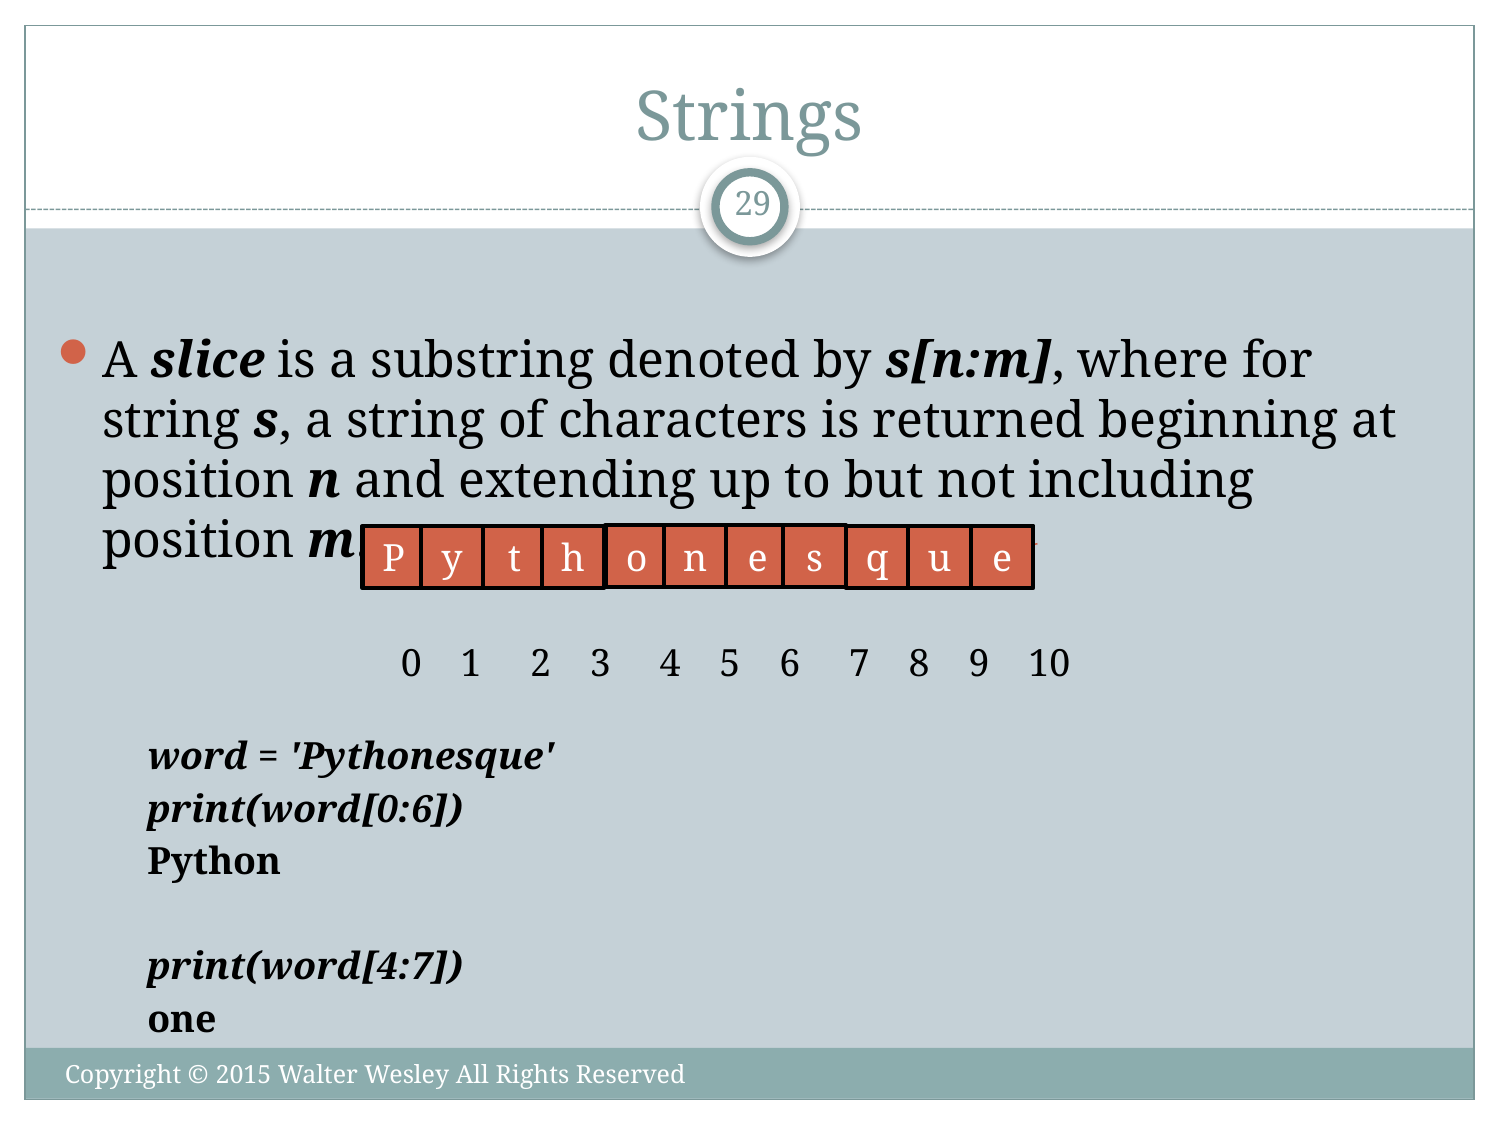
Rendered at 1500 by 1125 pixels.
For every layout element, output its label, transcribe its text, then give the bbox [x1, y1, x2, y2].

title Strings [49, 37, 1450, 162]
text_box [362, 524, 1034, 589]
list A slice is a substring denoted by s[n:m], where for string s, a string of characters is returned beginning at position n and extending up to but not including position m. 0 1 2 3 4 5 6 7 8 9 10 word = 'Pythonesque' print(word[0:6]) Python print(word[4:7]) one [42, 249, 1438, 1000]
slide_number 29 [715, 168, 791, 241]
footer Copyright © 2015 Walter Wesley All Rights Reserved [50, 1051, 763, 1112]
